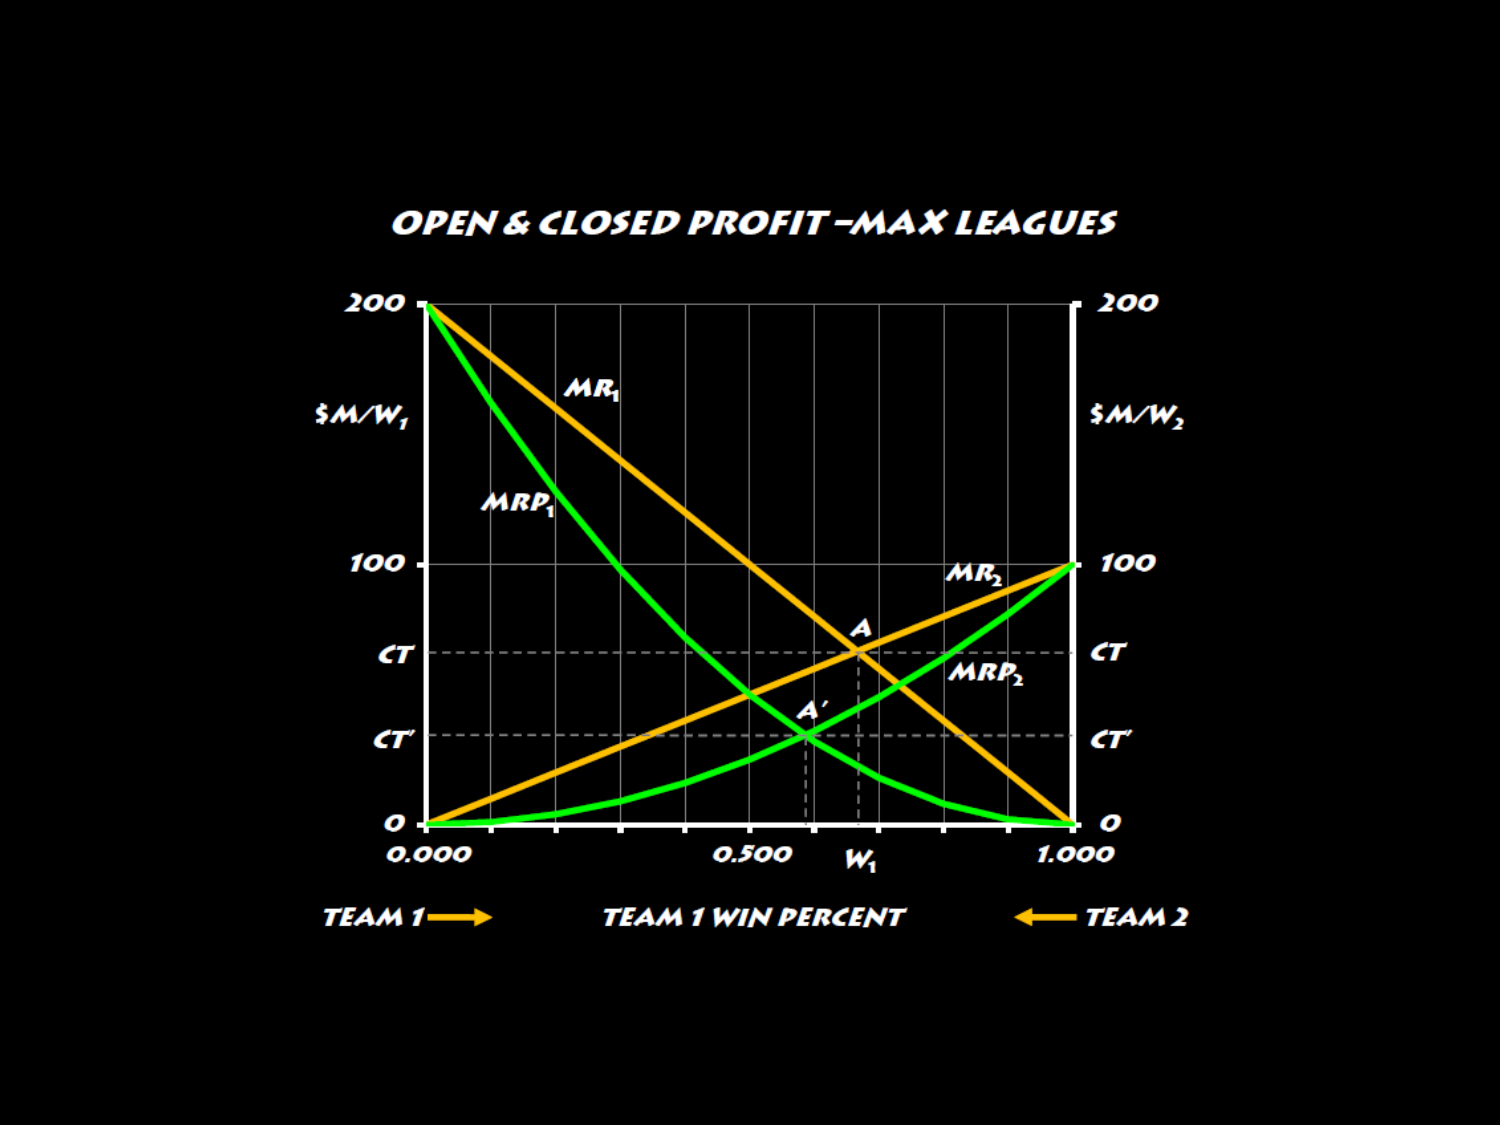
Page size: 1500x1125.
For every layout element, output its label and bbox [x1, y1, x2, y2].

picture [303, 179, 1208, 949]
